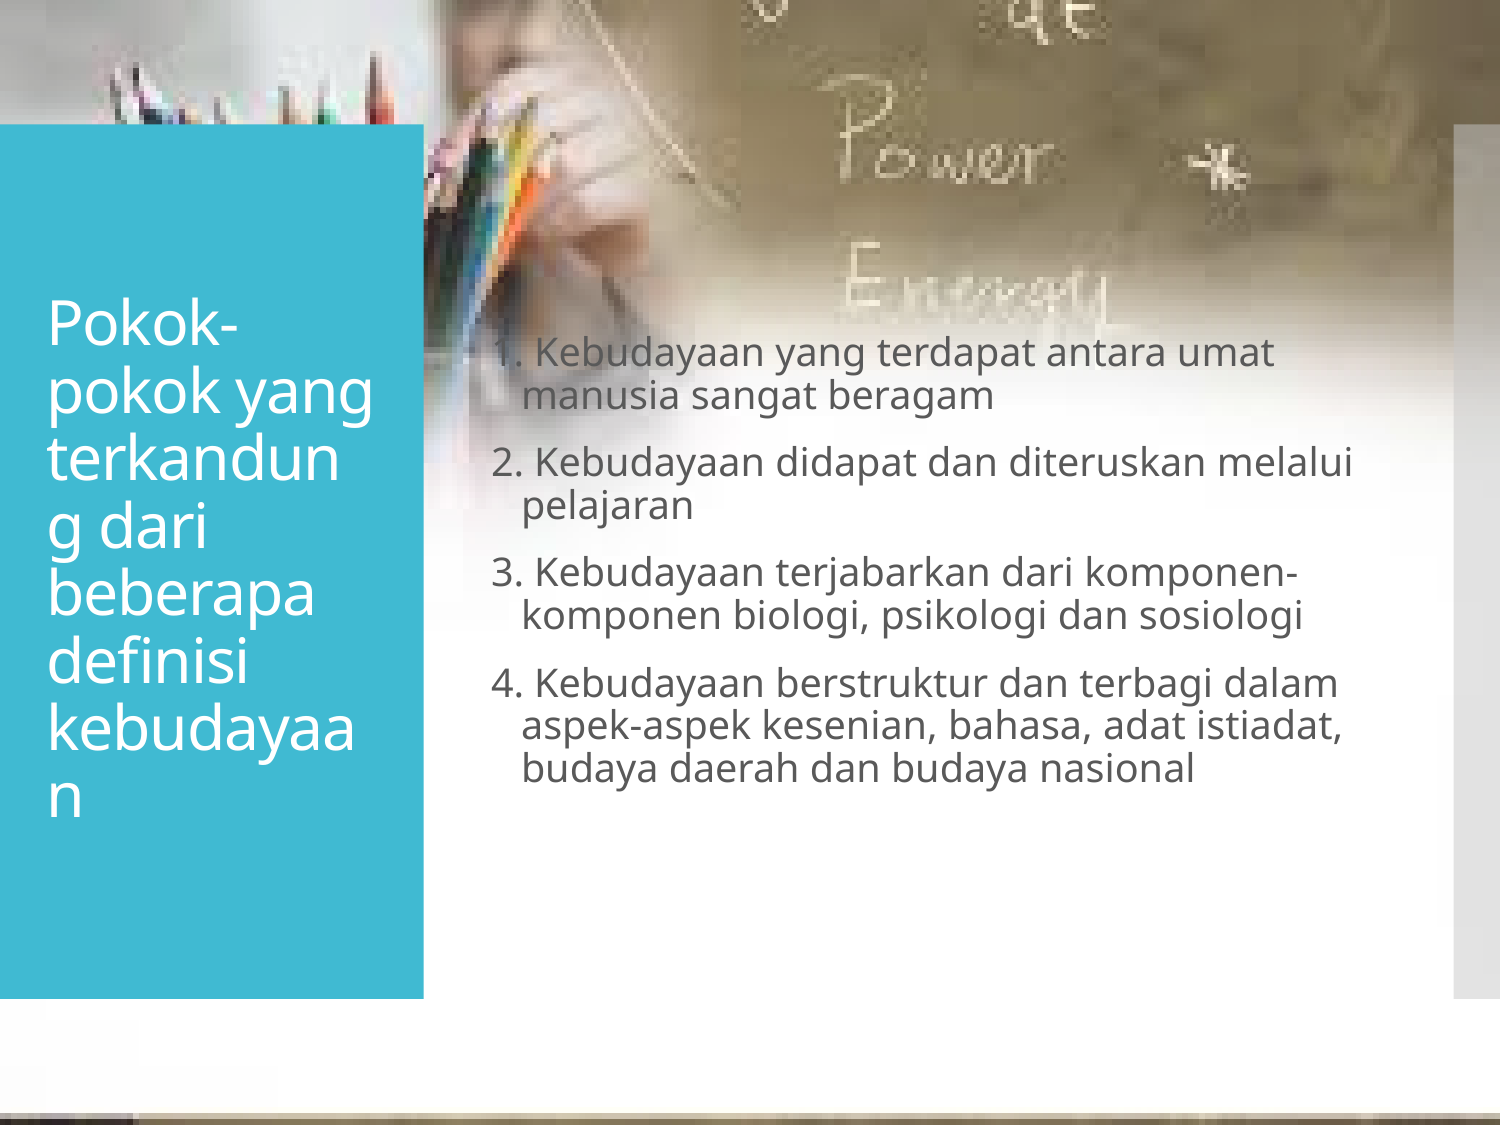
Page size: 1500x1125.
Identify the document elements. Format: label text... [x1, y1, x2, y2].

title Pokok-pokok yang terkandung dari beberapa definisi kebudayaan [31, 184, 394, 940]
list 1. Kebudayaan yang terdapat antara umat manusia sangat beragam 2. Kebudayaan didapat dan diteruskan melalui pelajaran 3. Kebudayaan terjabarkan dari komponen-komponen biologi, psikologi dan sosiologi 4. Kebudayaan berstruktur dan terbagi dalam aspek-aspek kesenian, bahasa, adat istiadat, budaya daerah dan budaya nasional [476, 141, 1376, 982]
